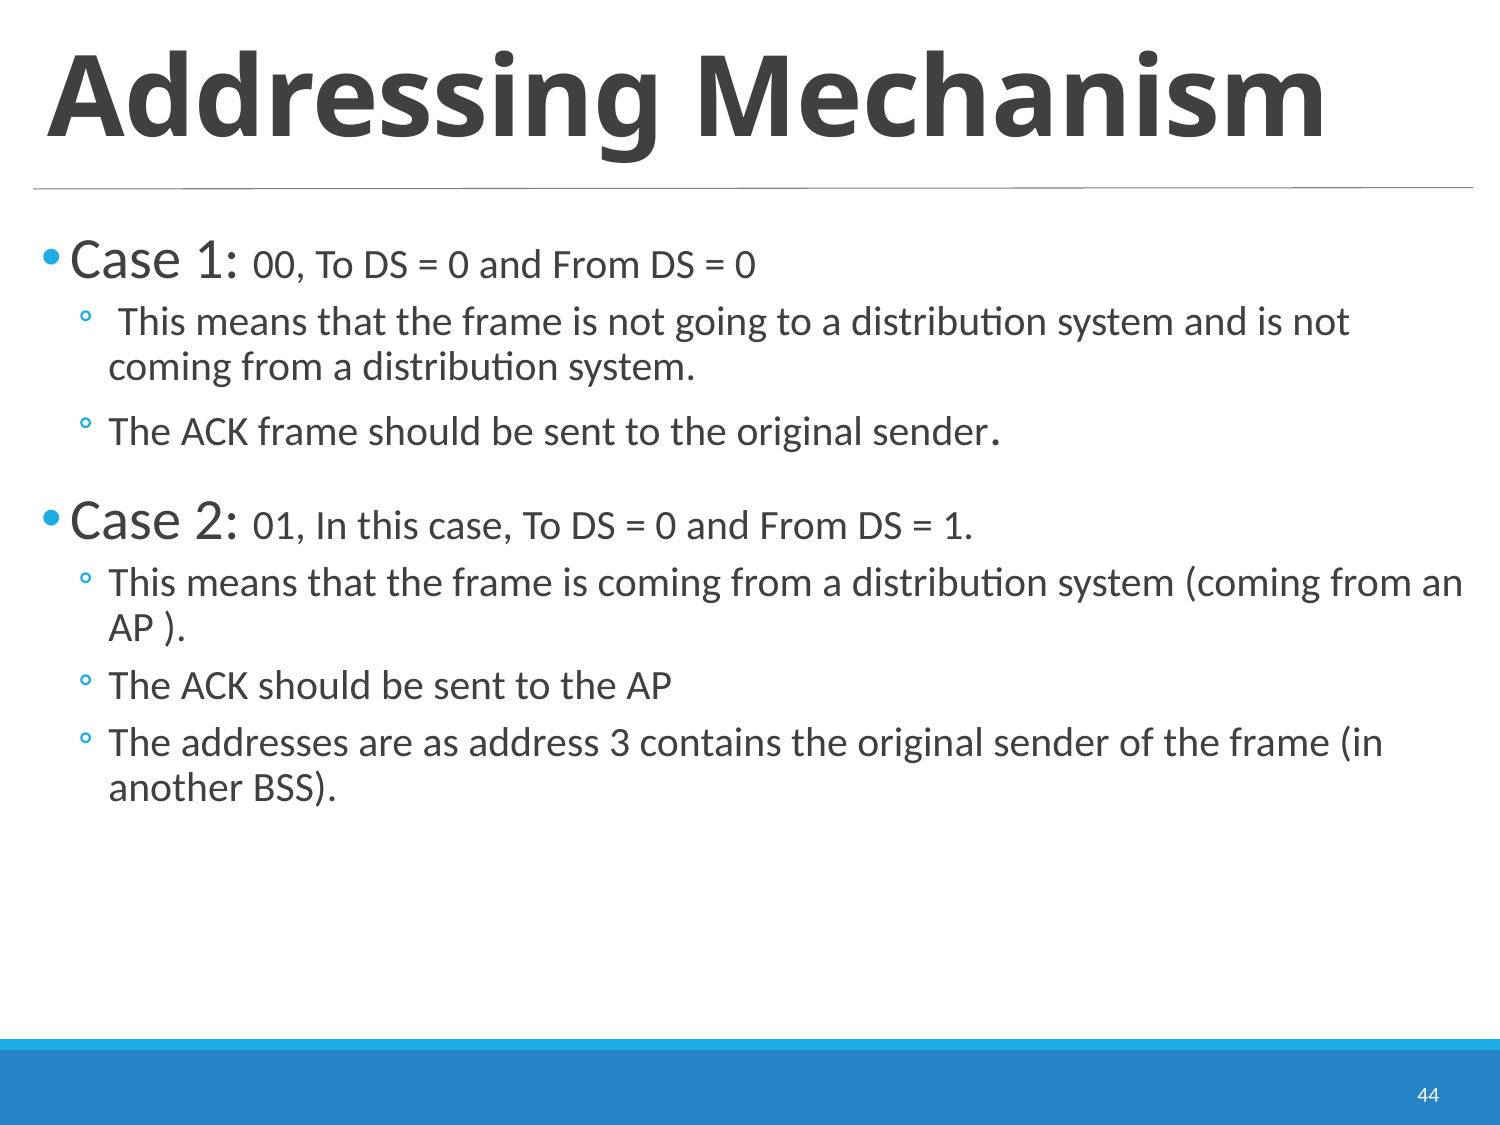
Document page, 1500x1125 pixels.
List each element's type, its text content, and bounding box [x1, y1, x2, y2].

title Addressing Mechanism [32, 37, 1473, 188]
list Case 1: 00, To DS = 0 and From DS = 0 This means that the frame is not going to a distribution system and is not coming from a distribution system. The ACK frame should be sent to the original sender. Case 2: 01, In this case, To DS = 0 and From DS = 1. This means that the frame is coming from a distribution system (coming from an AP ). The ACK should be sent to the AP The addresses are as address 3 contains the original sender of the frame (in another BSS). [32, 220, 1473, 963]
